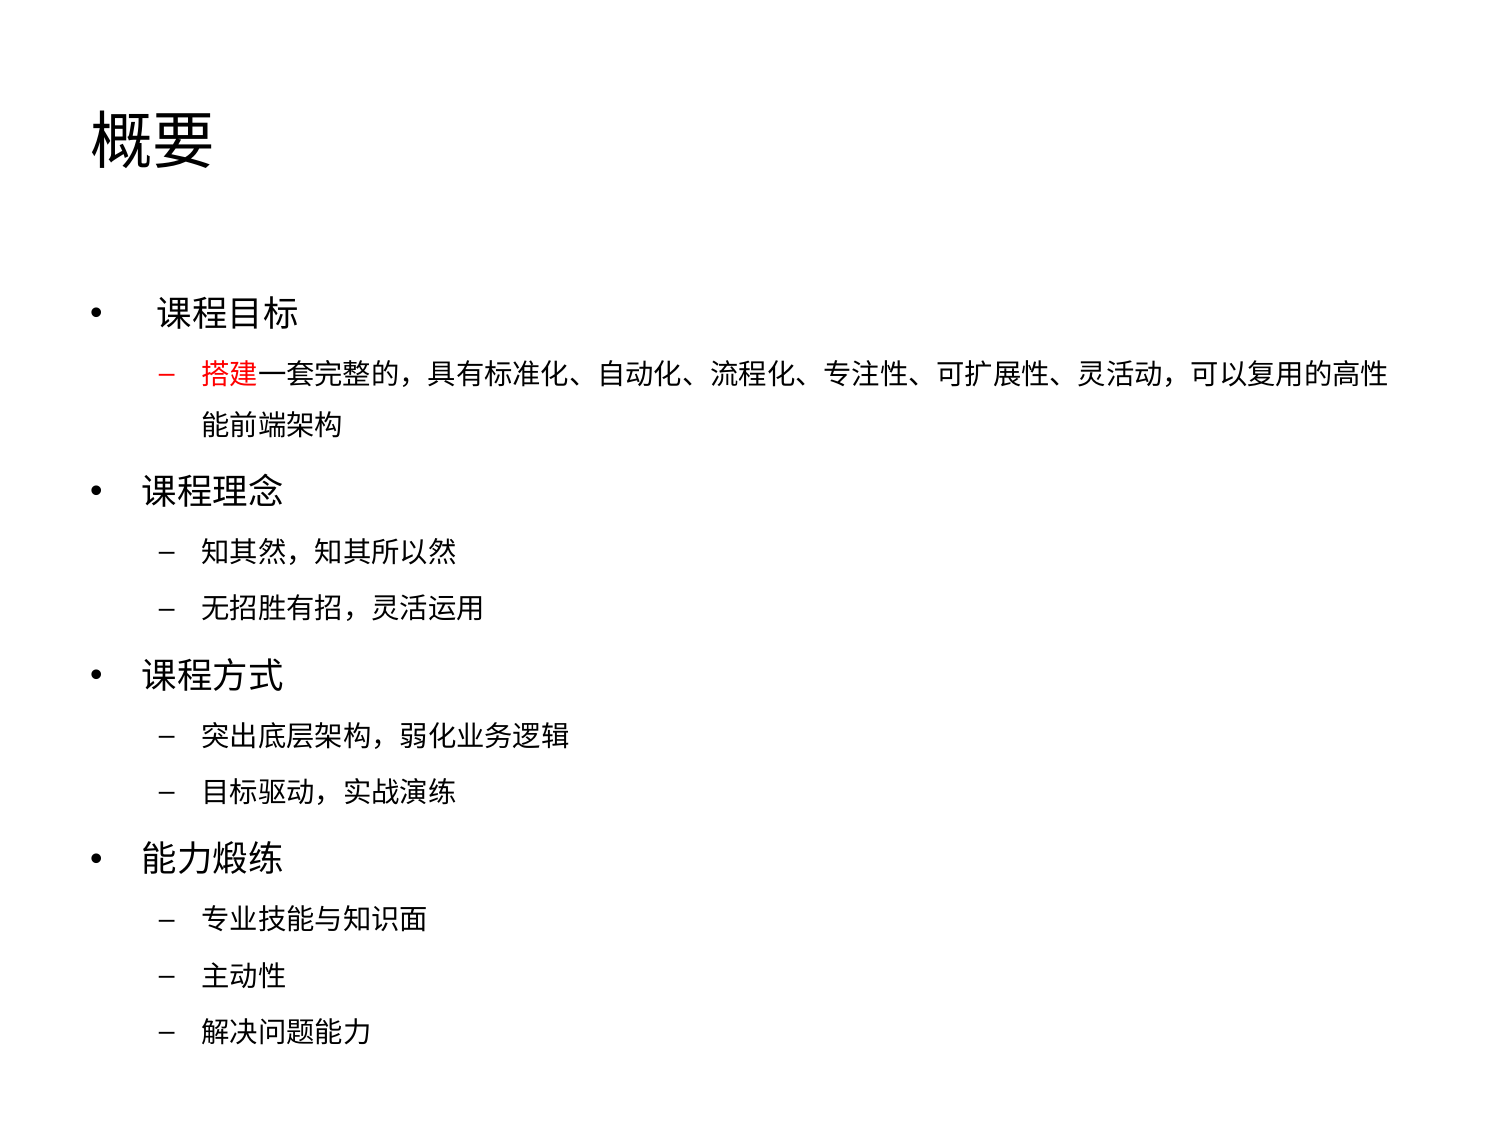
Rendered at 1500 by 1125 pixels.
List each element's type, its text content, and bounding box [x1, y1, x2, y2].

text_box 课程目标 搭建一套完整的，具有标准化、自动化、流程化、专注性、可扩展性、灵活动，可以复用的高性能前端架构 课程理念 知其然，知其所以然 无招胜有招，灵活运用 课程方式 突出底层架构，弱化业务逻辑 目标驱动，实战演练 能力煅练 专业技能与知识面 主动性 解决问题能力 [74, 262, 1425, 1060]
title 概要 [75, 45, 1425, 233]
